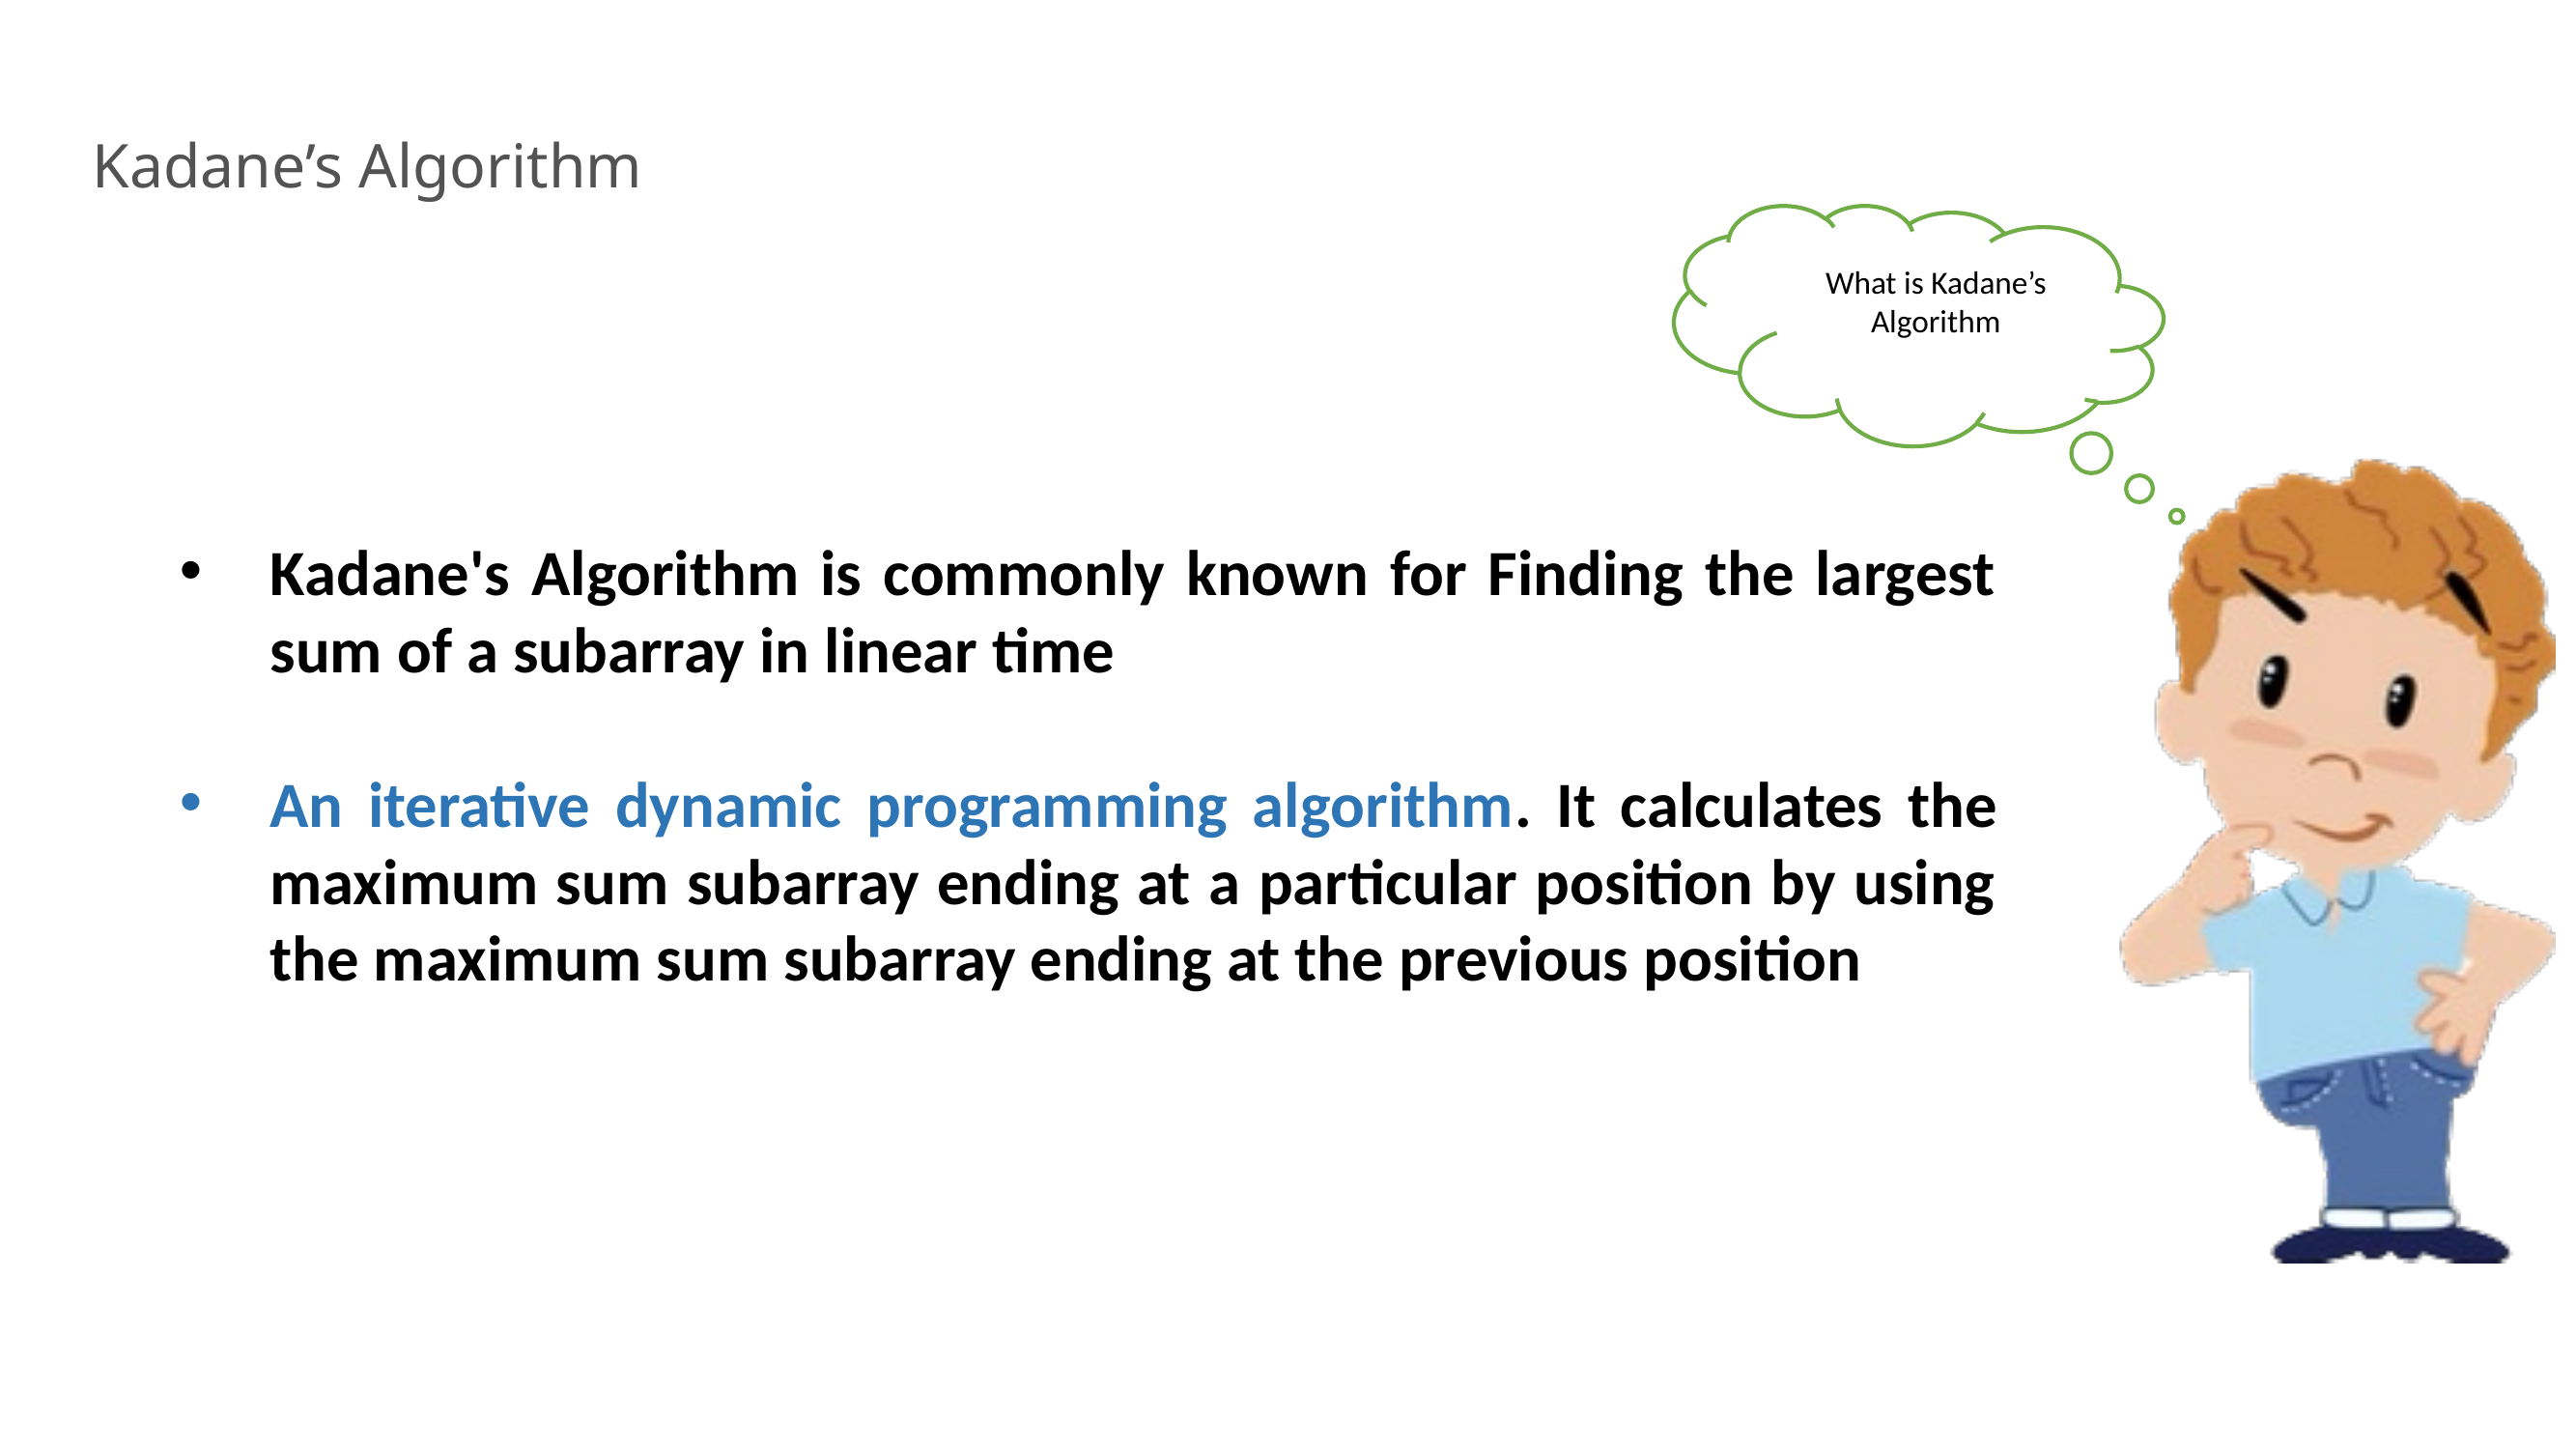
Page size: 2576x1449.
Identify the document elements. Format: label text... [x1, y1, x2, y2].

text_box What is Kadane’s Algorithm [2071, 433, 2111, 473]
picture [2117, 458, 2556, 1264]
text_box Kadane’s Algorithm [92, 127, 2335, 200]
text_box Kadane's Algorithm is commonly known for Finding the largest sum of a subarray in linear time An iterative dynamic programming algorithm. It calculates the maximum sum subarray ending at a particular position by using the maximum sum subarray ending at the previous position [164, 523, 2013, 1328]
text_box What is Kadane’s Algorithm [1673, 206, 2165, 447]
